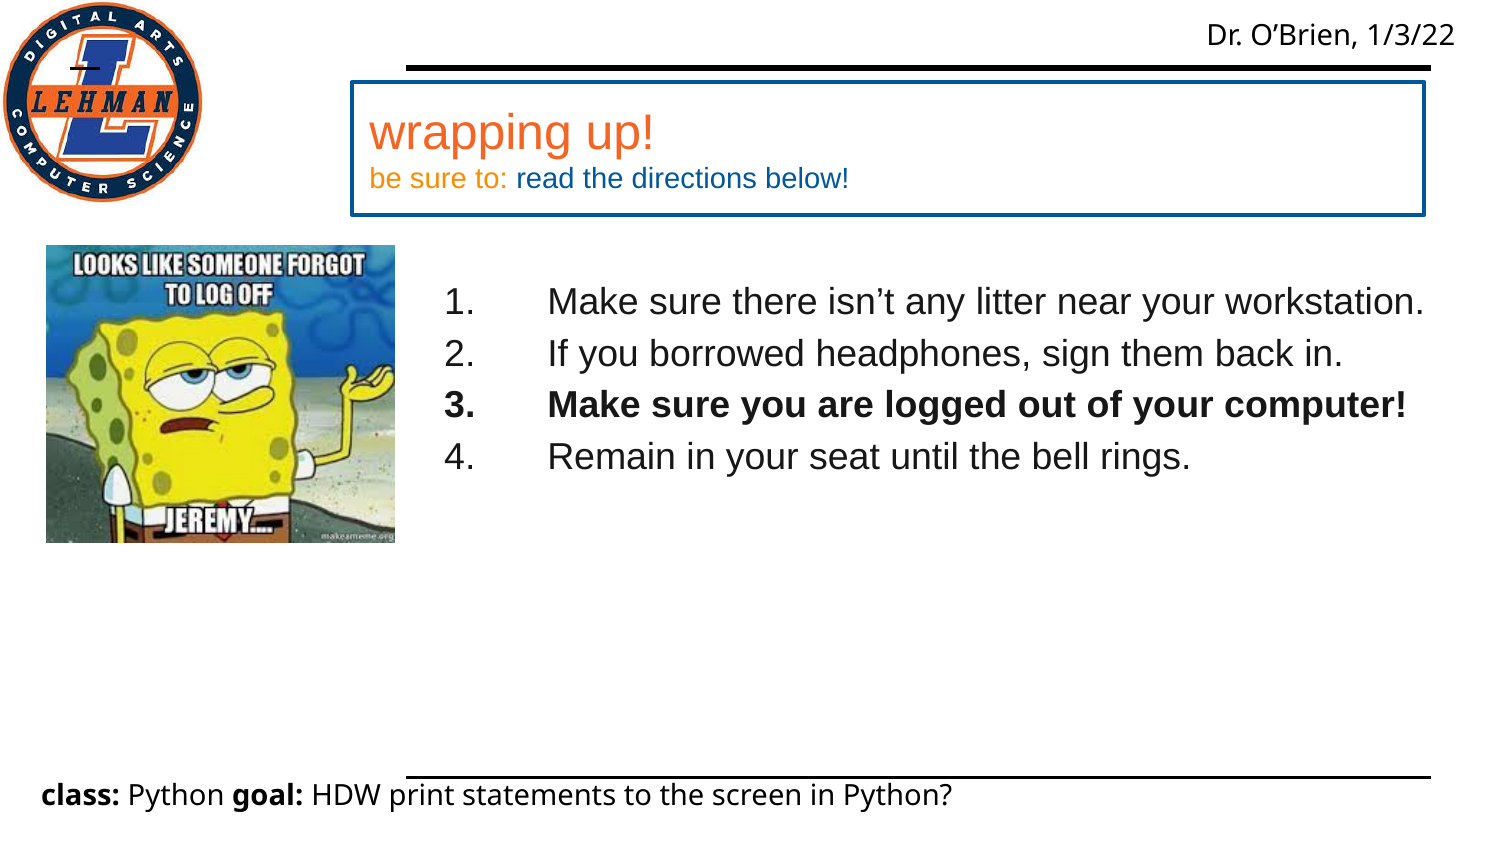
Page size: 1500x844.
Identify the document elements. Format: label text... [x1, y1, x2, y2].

picture [45, 245, 396, 543]
picture [0, 0, 204, 204]
text_box Make sure there isn’t any litter near your workstation. If you borrowed headphones, sign them back in. Make sure you are logged out of your computer! Remain in your seat until the bell rings. [404, 230, 1500, 633]
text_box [351, 81, 1425, 216]
